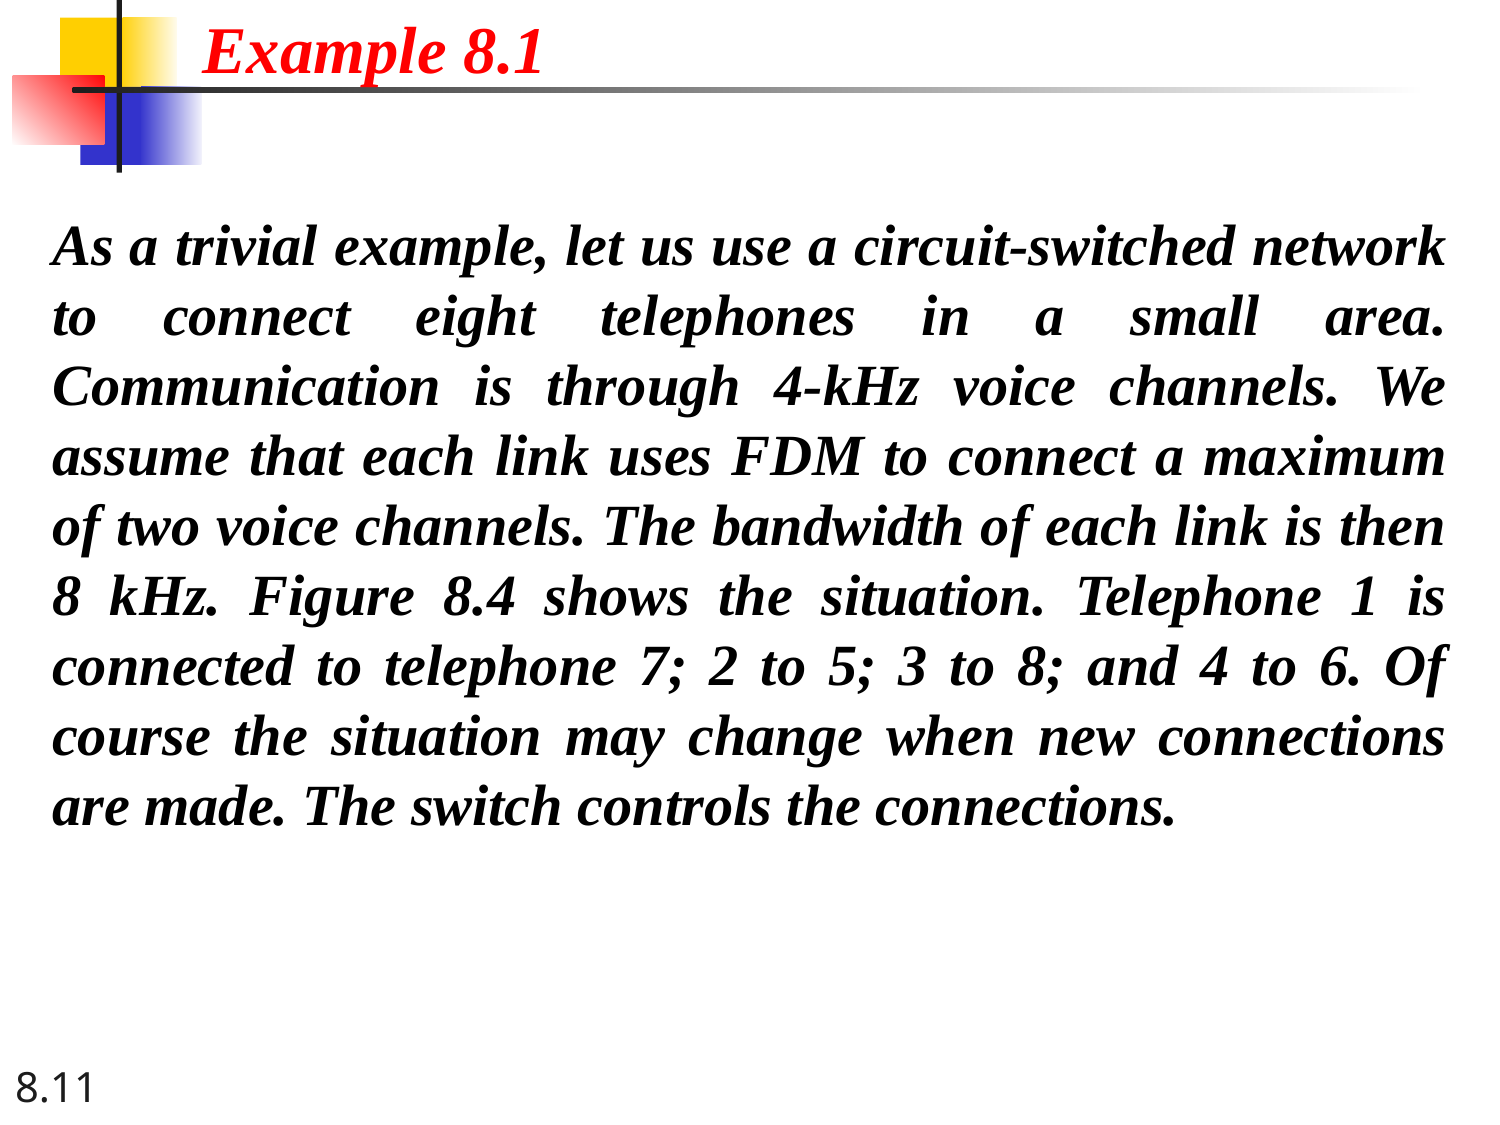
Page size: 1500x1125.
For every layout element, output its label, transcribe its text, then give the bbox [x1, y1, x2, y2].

text_box [122, 93, 141, 165]
text_box As a trivial example, let us use a circuit-switched network to connect eight telephones in a small area. Communication is through 4-kHz voice channels. We assume that each link uses FDM to connect a maximum of two voice channels. The bandwidth of each link is then 8 kHz. Figure 8.4 shows the situation. Telephone 1 is connected to telephone 7; 2 to 5; 3 to 8; and 4 to 6. Of course the situation may change when new connections are made. The switch controls the connections. [37, 200, 1463, 845]
slide_number 8.11 [0, 1050, 313, 1125]
text_box [116, 0, 122, 87]
text_box [563, 87, 1423, 93]
text_box [72, 87, 187, 93]
text_box [60, 17, 116, 86]
text_box [80, 93, 116, 165]
text_box [116, 93, 122, 173]
text_box Example 8.1 [187, 0, 563, 95]
text_box [122, 17, 177, 86]
text_box [12, 75, 105, 145]
text_box [141, 93, 202, 165]
